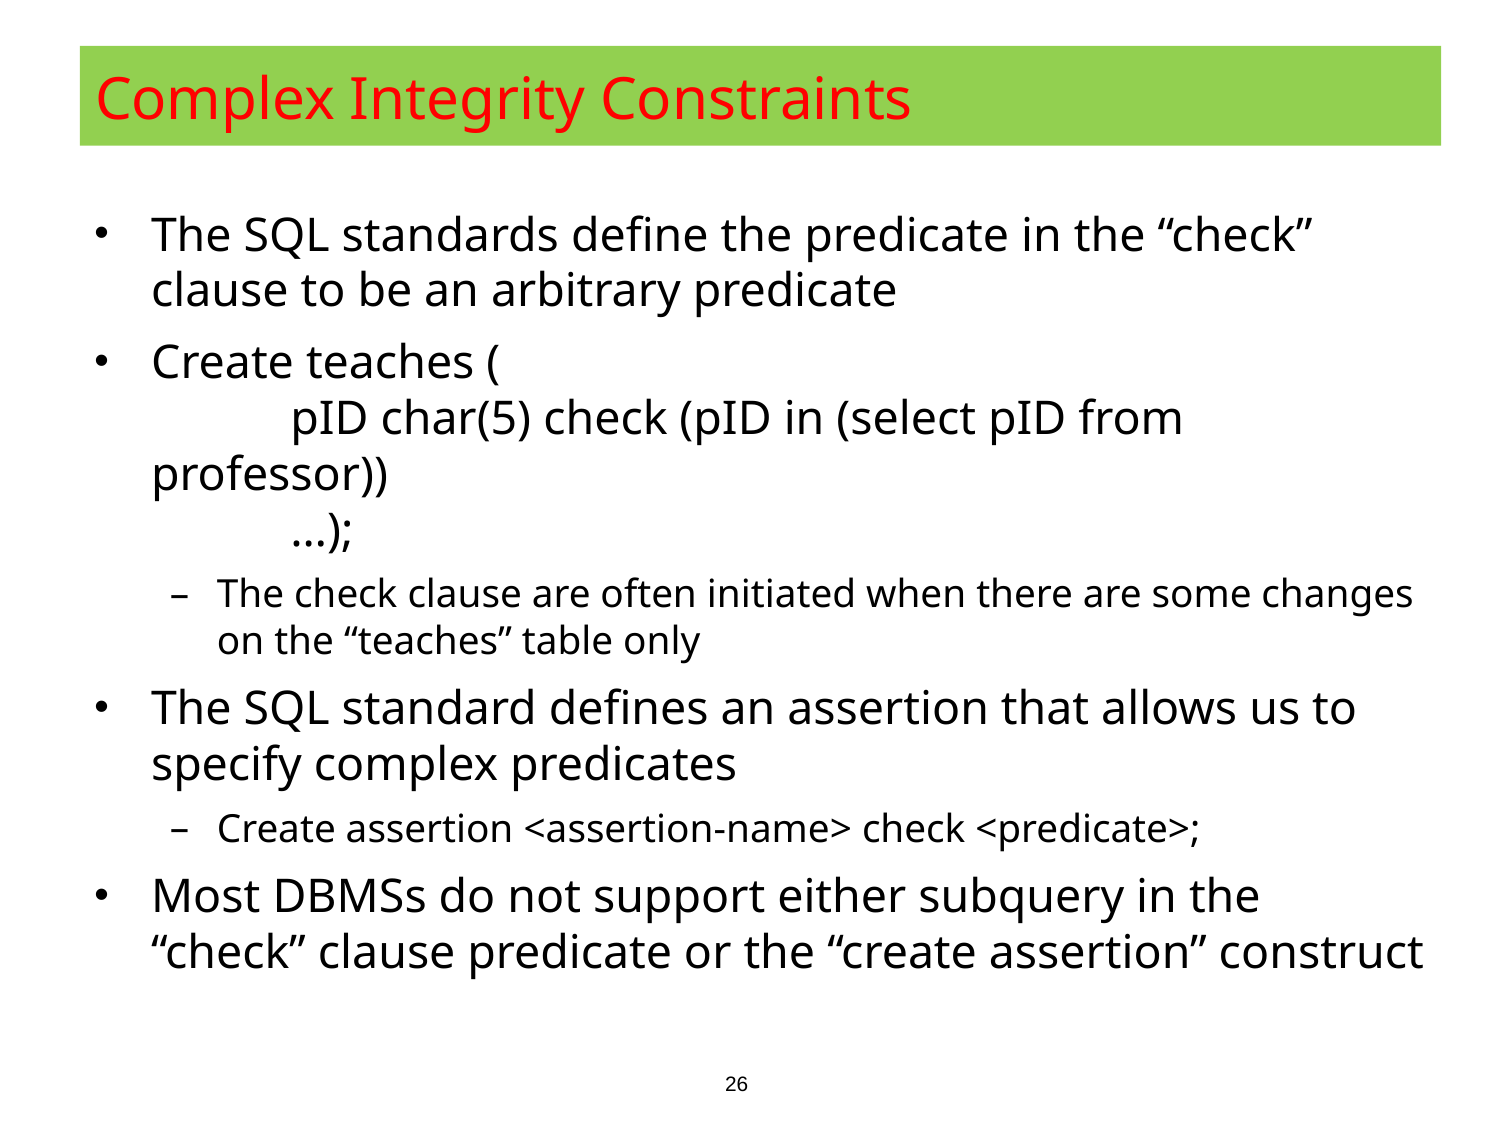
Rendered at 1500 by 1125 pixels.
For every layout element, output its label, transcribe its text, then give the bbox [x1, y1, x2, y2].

list The SQL standards define the predicate in the “check” clause to be an arbitrary predicate Create teaches ( pID char(5) check (pID in (select pID from professor)) …); The check clause are often initiated when there are some changes on the “teaches” table only The SQL standard defines an assertion that allows us to specify complex predicates Create assertion <assertion-name> check <predicate>; Most DBMSs do not support either subquery in the “check” clause predicate or the “create assertion” construct [79, 197, 1442, 1036]
title Complex Integrity Constraints [79, 45, 1442, 147]
